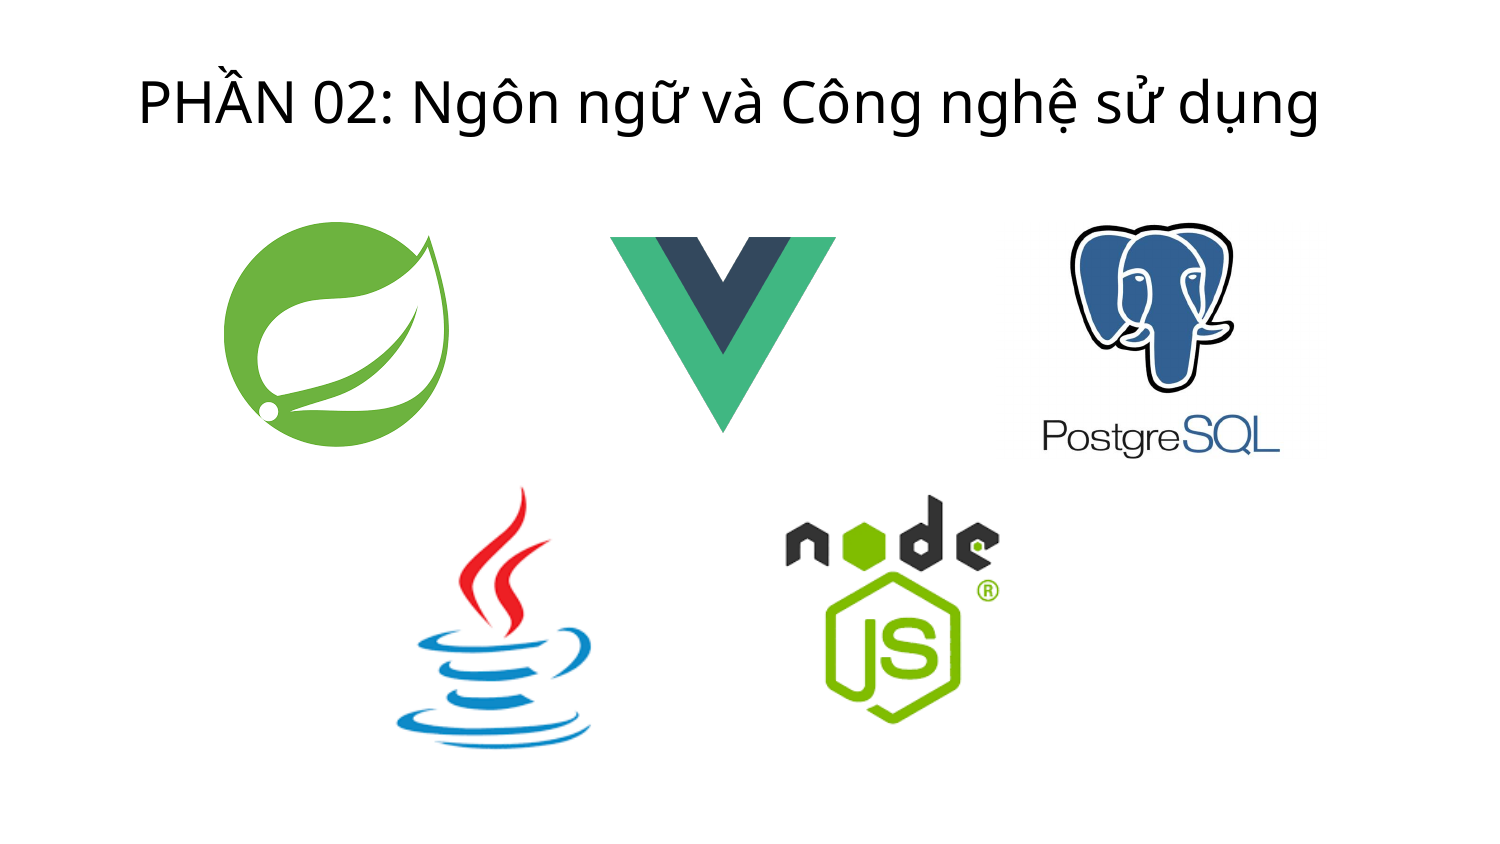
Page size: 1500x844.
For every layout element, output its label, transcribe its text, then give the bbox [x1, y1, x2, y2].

picture [609, 237, 836, 433]
picture [266, 473, 723, 759]
picture [224, 222, 449, 448]
picture [996, 222, 1327, 459]
picture [749, 466, 1035, 751]
text_box PHẦN 02: Ngôn ngữ và Công nghệ sử dụng [95, 61, 1363, 140]
